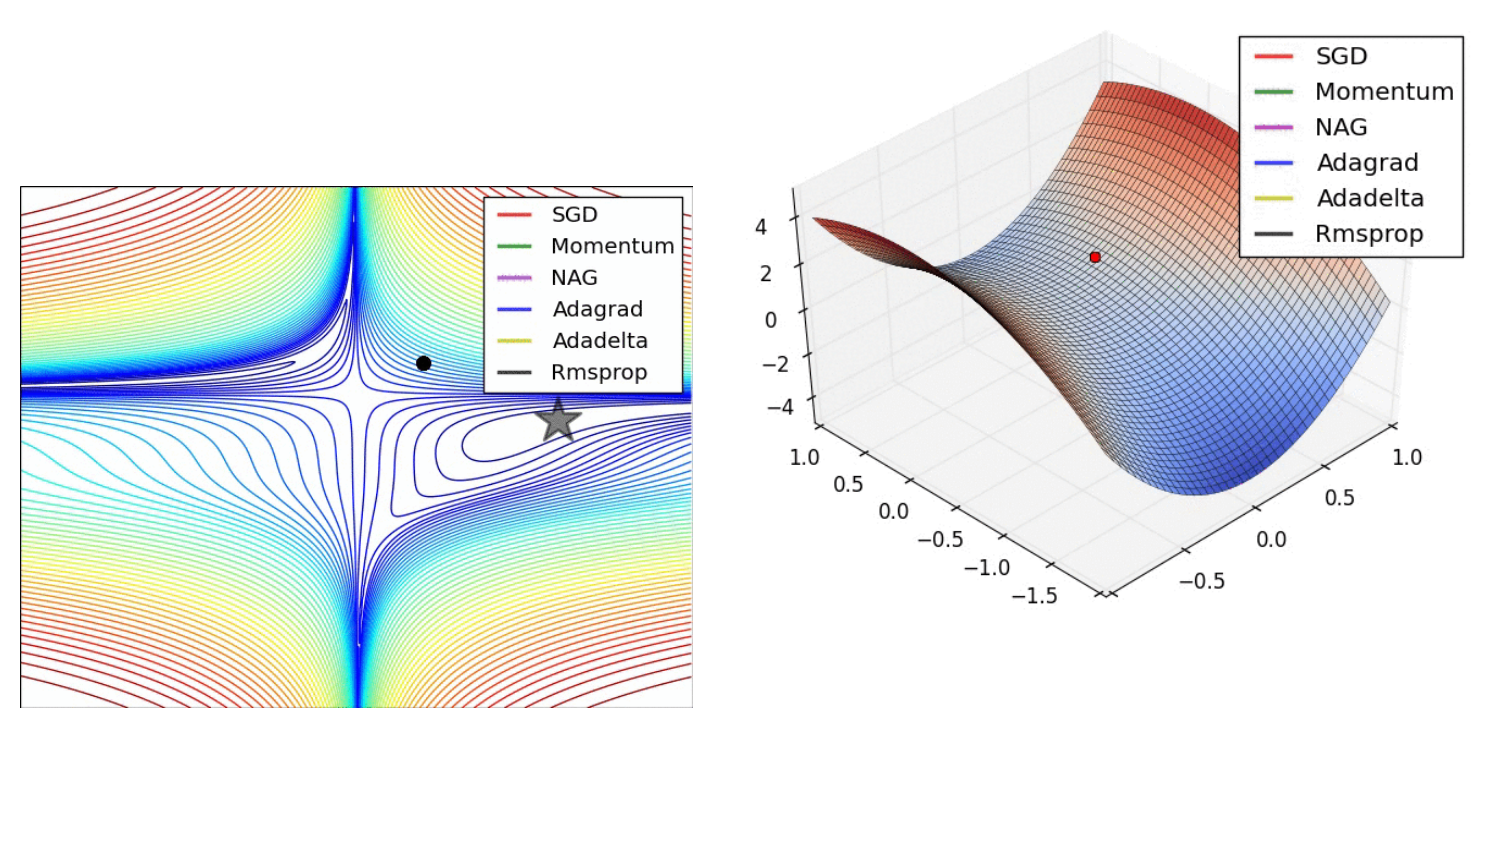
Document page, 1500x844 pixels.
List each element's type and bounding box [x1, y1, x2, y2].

picture [717, 24, 1476, 612]
picture [19, 186, 693, 708]
